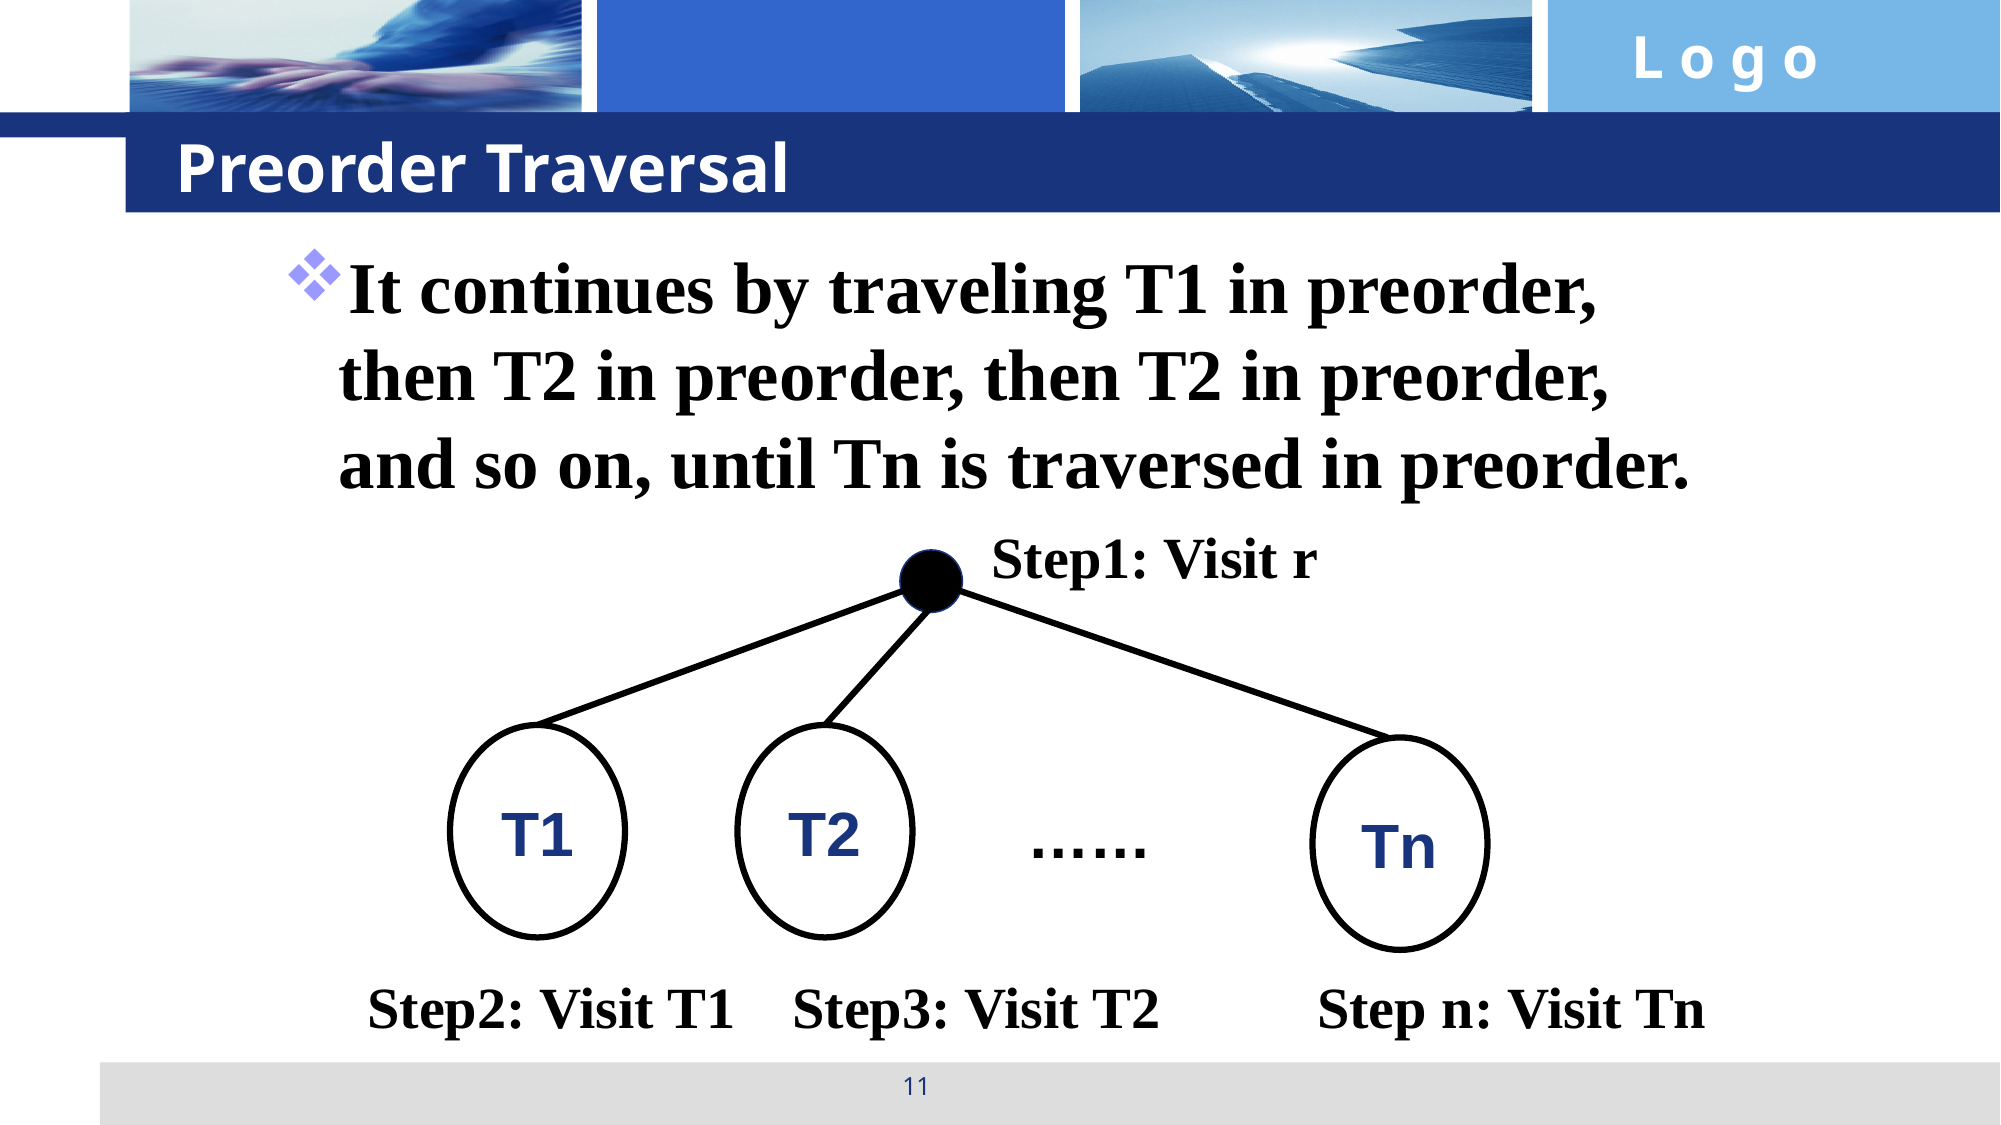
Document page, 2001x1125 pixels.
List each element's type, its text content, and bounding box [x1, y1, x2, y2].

picture [1080, 0, 1533, 112]
text_box [899, 549, 963, 613]
text_box Step1: Visit r [976, 512, 1334, 598]
list It continues by traveling T1 in preorder, then T2 in preorder, then T2 in preorder, and so on, until Tn is traversed in preorder. [267, 232, 1743, 988]
text_box Step n: Visit Tn [1302, 962, 1722, 1048]
text_box T2 [737, 724, 913, 938]
text_box …… [1012, 788, 1168, 878]
picture [129, 0, 582, 112]
text_box Step3: Visit T2 [777, 962, 1176, 1048]
text_box T1 [450, 724, 625, 938]
slide_number 11 [683, 1062, 1151, 1116]
text_box Step2: Visit T1 [352, 962, 751, 1048]
title Preorder Traversal [160, 120, 1867, 213]
text_box Tn [1312, 737, 1488, 950]
